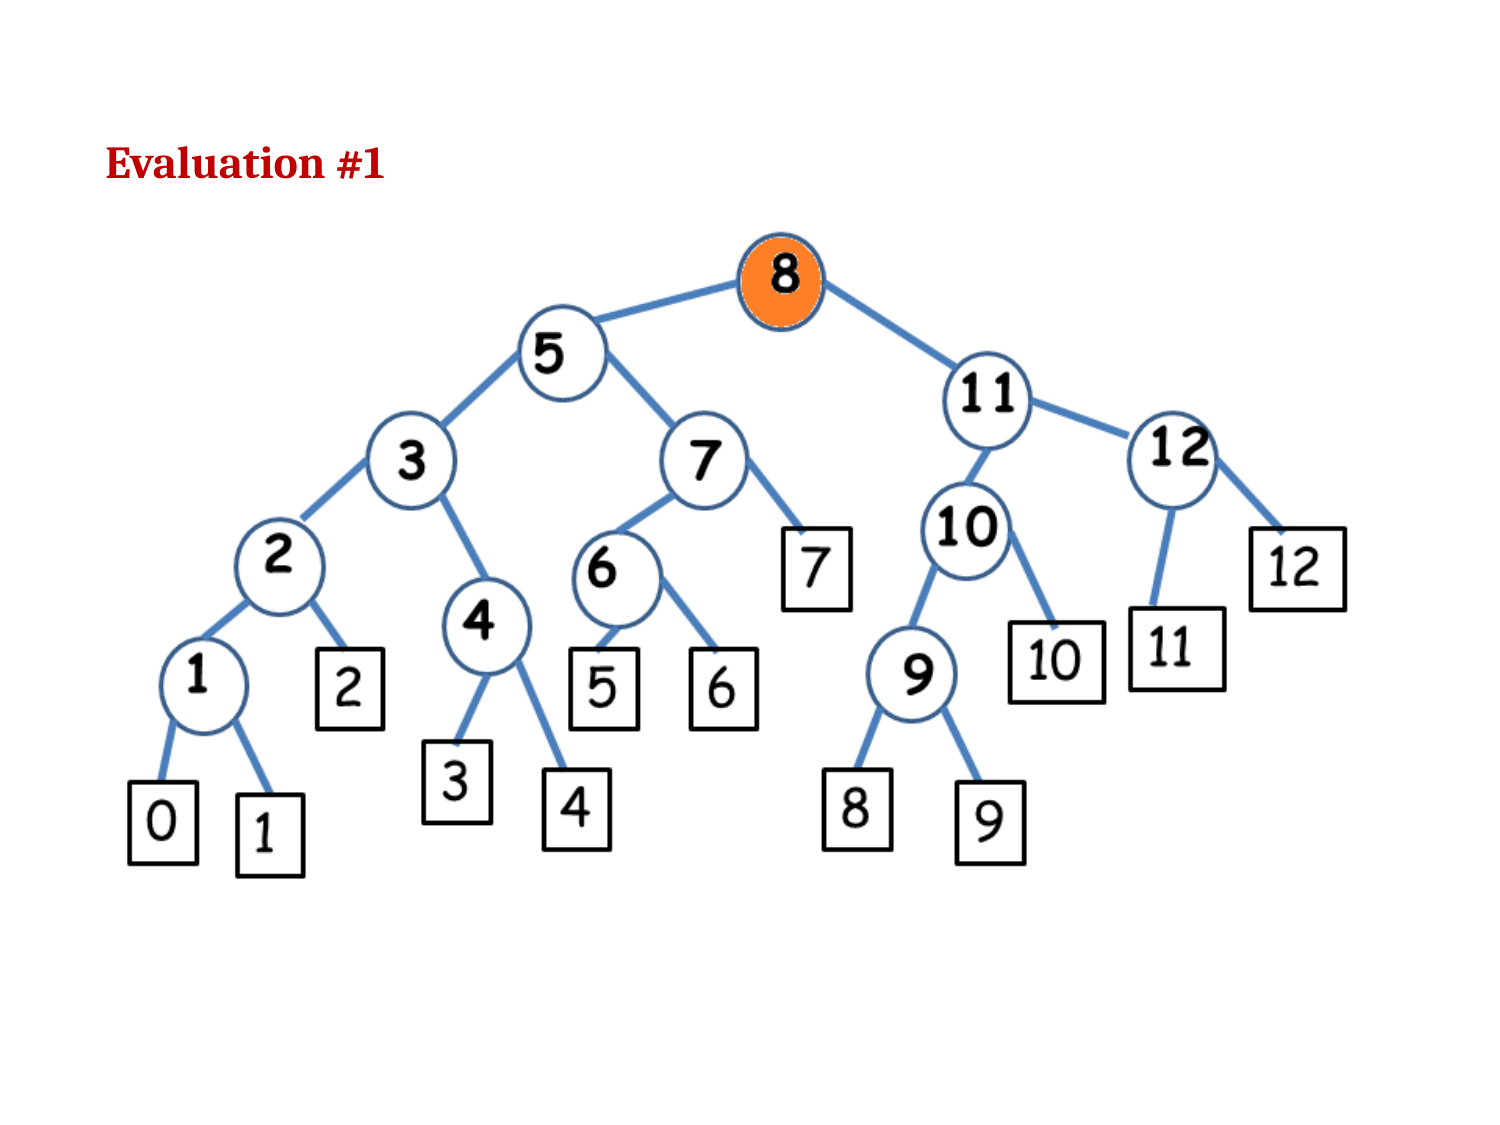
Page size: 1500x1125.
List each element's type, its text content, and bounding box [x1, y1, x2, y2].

picture [90, 207, 1410, 918]
text_box Evaluation #1 [90, 125, 638, 195]
